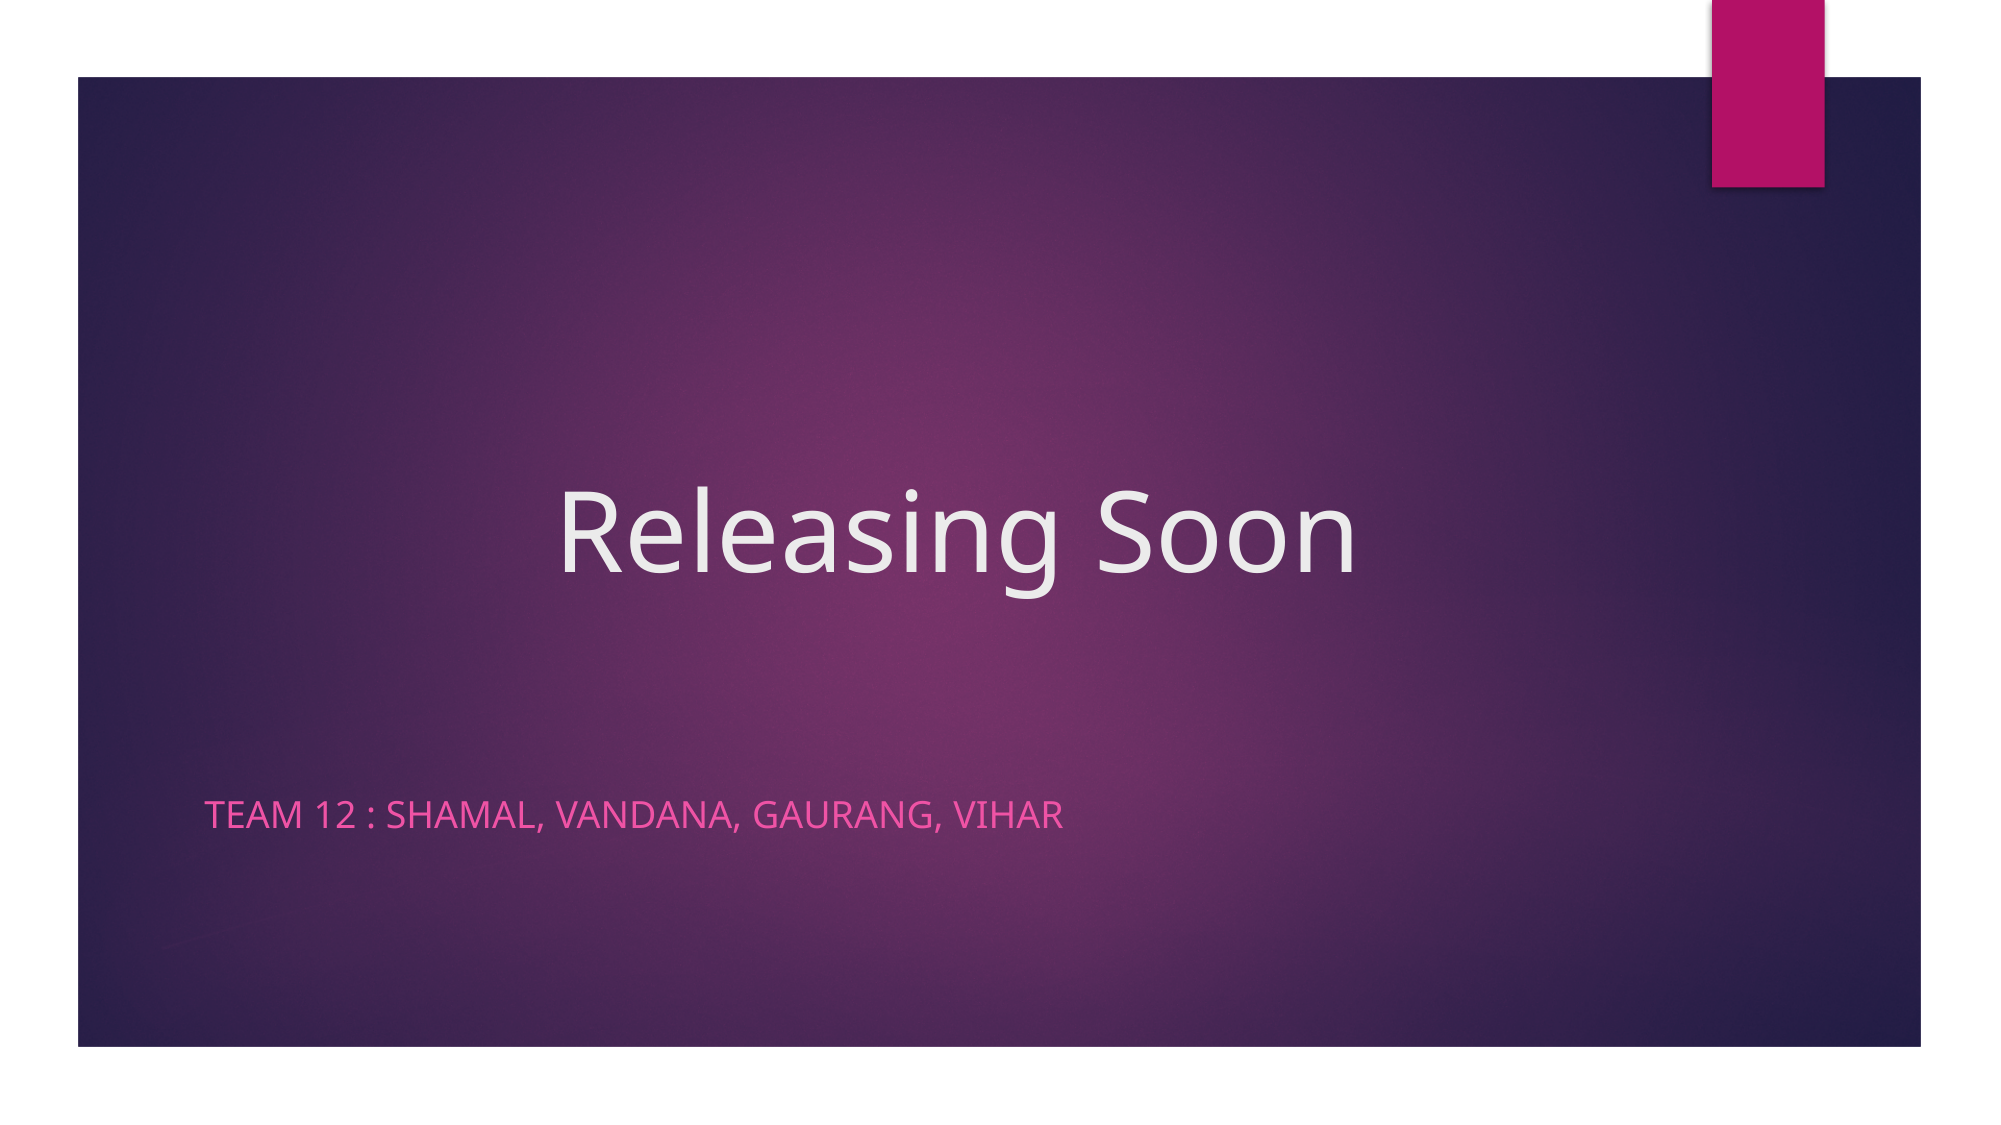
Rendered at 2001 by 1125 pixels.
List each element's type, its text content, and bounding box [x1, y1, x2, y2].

subtitle Team 12 : ShaMAL, VANDANA, GAURANG, VIHAR [189, 783, 1638, 925]
title Releasing Soon [234, 437, 1683, 603]
